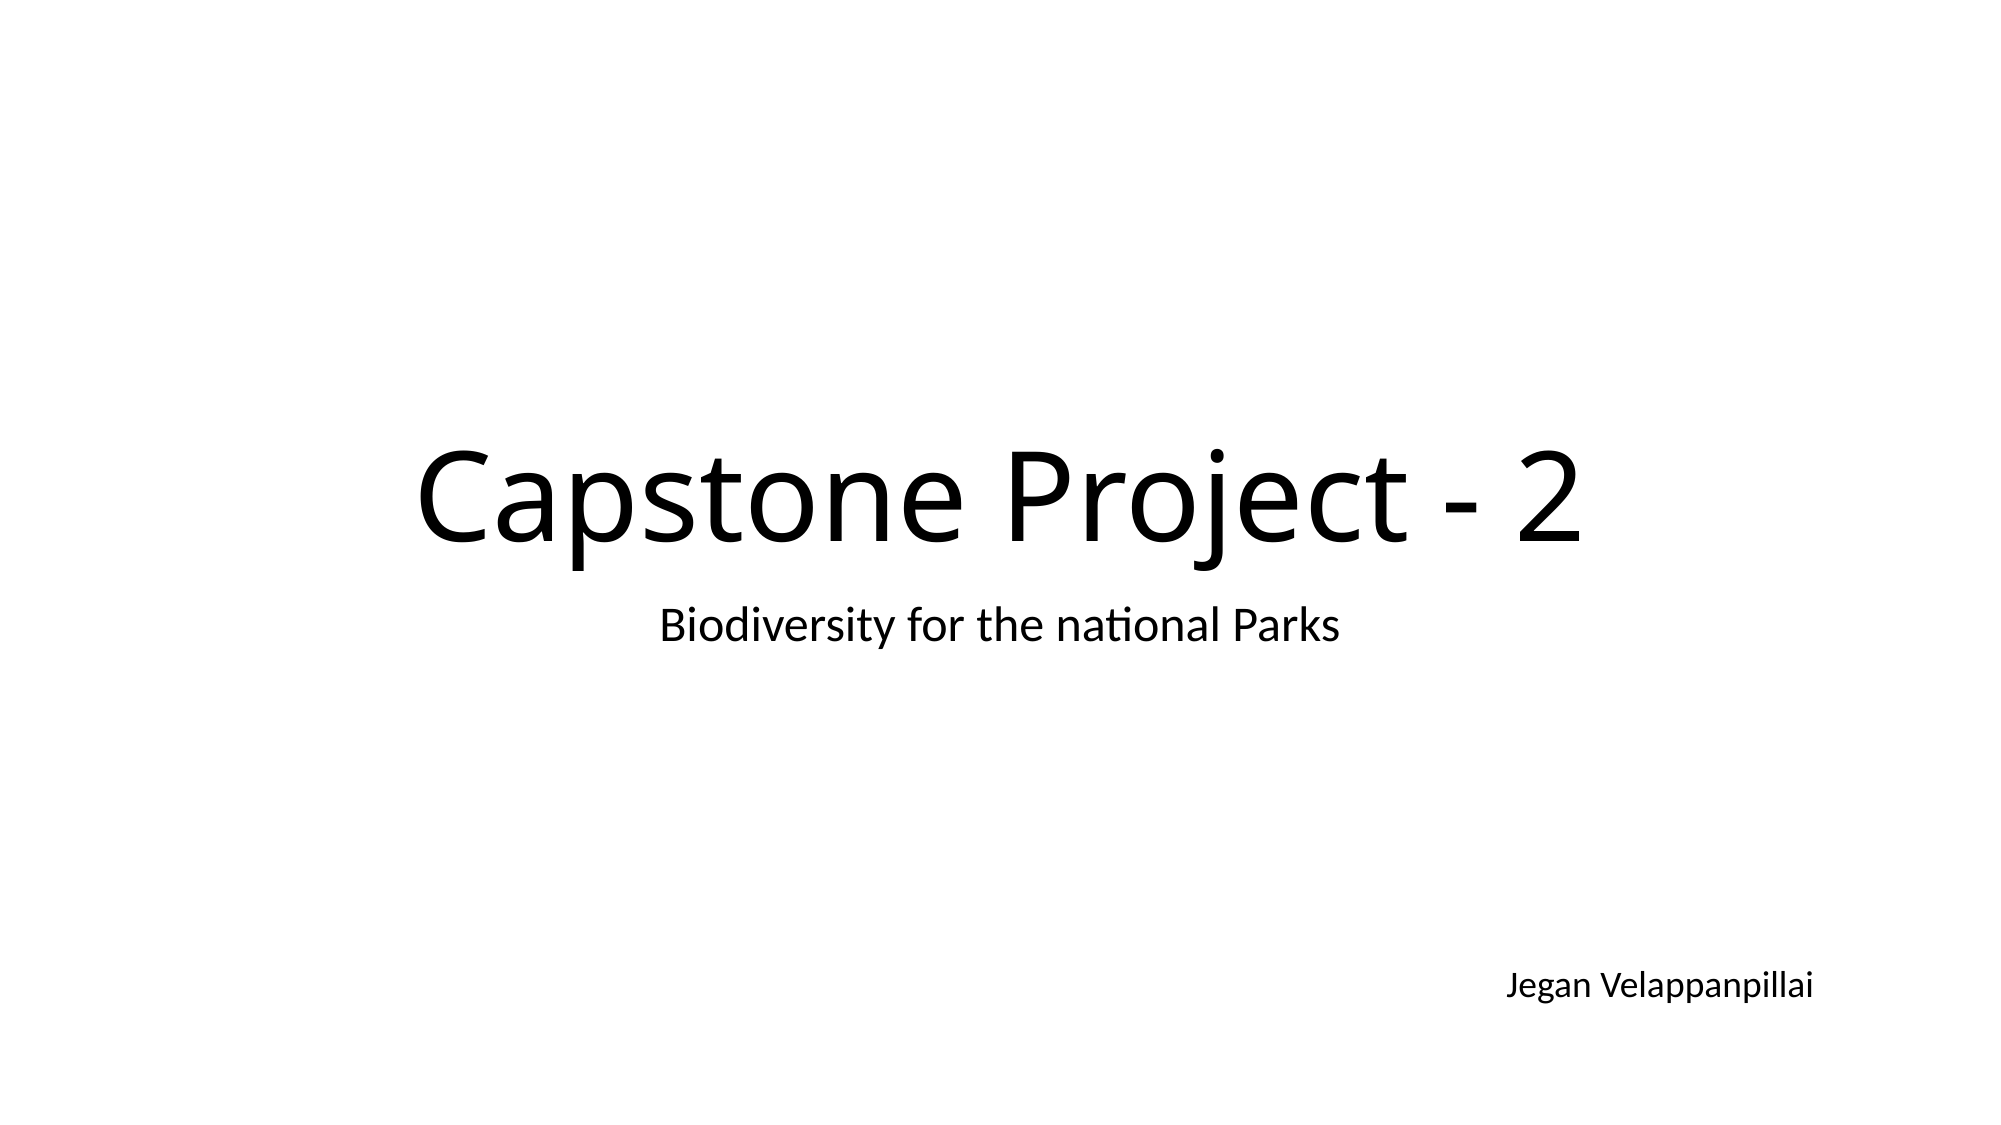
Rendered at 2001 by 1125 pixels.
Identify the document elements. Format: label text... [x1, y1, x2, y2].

text_box Jegan Velappanpillai [1491, 952, 1830, 1013]
title Capstone Project - 2 [249, 184, 1750, 576]
subtitle Biodiversity for the national Parks [249, 590, 1750, 863]
